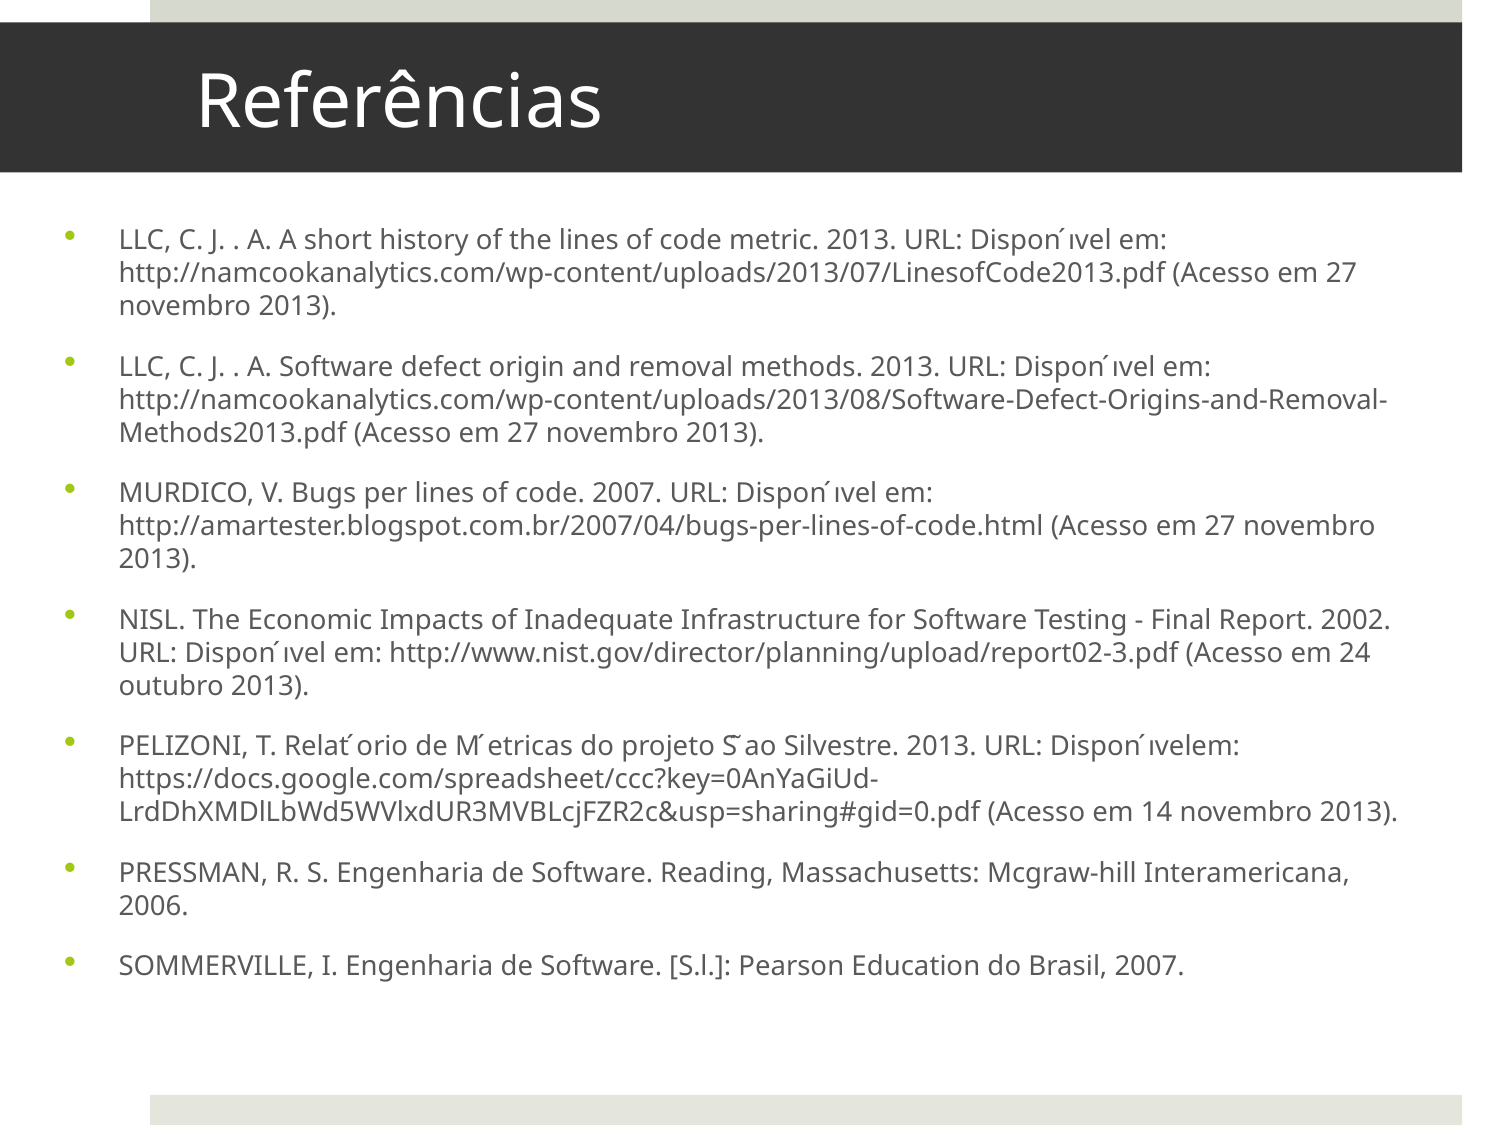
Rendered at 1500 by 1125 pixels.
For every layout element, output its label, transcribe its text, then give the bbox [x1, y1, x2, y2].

title Referências [0, 22, 1463, 173]
list LLC, C. J. . A. A short history of the lines of code metric. 2013. URL: Dispon ́ıvel em: http://namcookanalytics.com/wp-content/uploads/2013/07/LinesofCode2013.pdf (Acesso em 27 novembro 2013). LLC, C. J. . A. Software defect origin and removal methods. 2013. URL: Dispon ́ıvel em: http://namcookanalytics.com/wp-content/uploads/2013/08/Software-Defect-Origins-and-Removal- Methods2013.pdf (Acesso em 27 novembro 2013). MURDICO, V. Bugs per lines of code. 2007. URL: Dispon ́ıvel em: http://amartester.blogspot.com.br/2007/04/bugs-per-lines-of-code.html (Acesso em 27 novembro 2013). NISL. The Economic Impacts of Inadequate Infrastructure for Software Testing - Final Report. 2002. URL: Dispon ́ıvel em: http://www.nist.gov/director/planning/upload/report02-3.pdf (Acesso em 24 outubro 2013). PELIZONI, T. Relat ́orio de M ́etricas do projeto S ̃ao Silvestre. 2013. URL: Dispon ́ıvelem: https://docs.google.com/spreadsheet/ccc?key=0AnYaGiUd- LrdDhXMDlLbWd5WVlxdUR3MVBLcjFZR2c&usp=sharing#gid=0.pdf (Acesso em 14 novembro 2013). PRESSMAN, R. S. Engenharia de Software. Reading, Massachusetts: Mcgraw-hill Interamericana, 2006. SOMMERVILLE, I. Engenharia de Software. [S.l.]: Pearson Education do Brasil, 2007. [50, 214, 1432, 1028]
